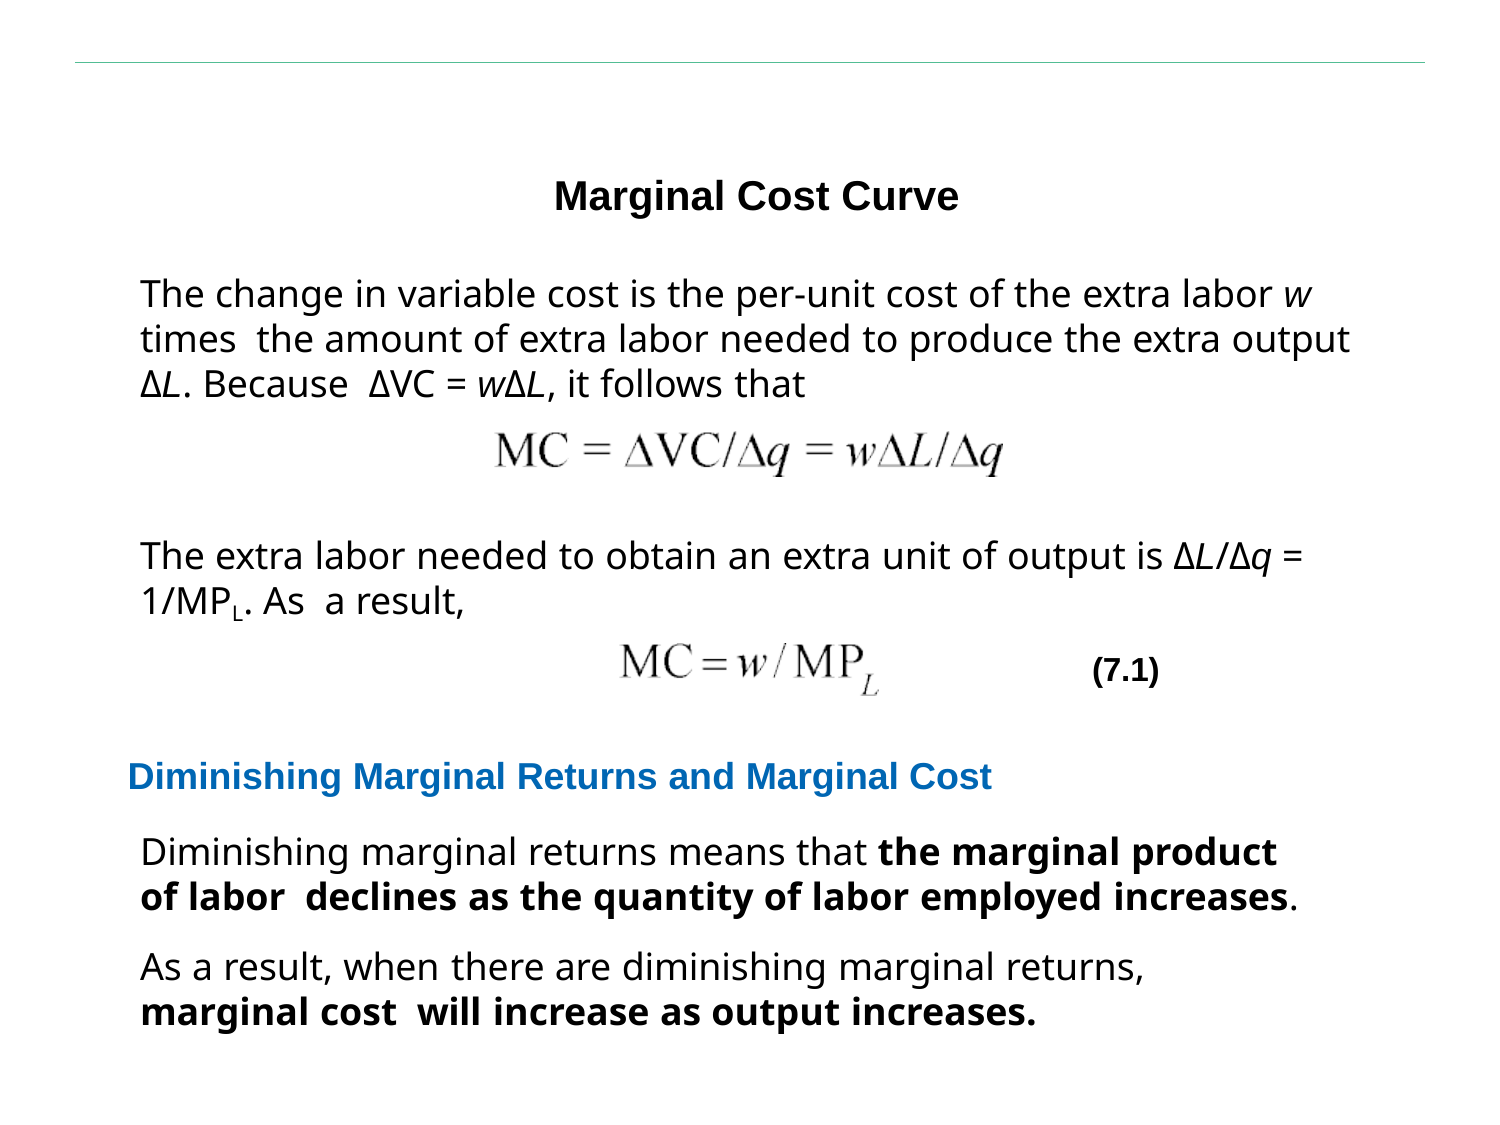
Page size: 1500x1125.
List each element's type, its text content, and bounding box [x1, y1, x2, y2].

picture [494, 431, 1003, 478]
title Marginal Cost Curve [551, 166, 962, 267]
picture [619, 643, 880, 696]
text_box The extra labor needed to obtain an extra unit of output is ΔL/Δq = 1/MPL. As a result, (7.1) Diminishing Marginal Returns and Marginal Cost Diminishing marginal returns means that the marginal product of labor declines as the quantity of labor employed increases. As a result, when there are diminishing marginal returns, marginal cost will increase as output increases. [123, 529, 1418, 1033]
text_box The change in variable cost is the per-unit cost of the extra labor w times the amount of extra labor needed to produce the extra output ΔL. Because ΔVC = wΔL, it follows that [137, 267, 1374, 405]
